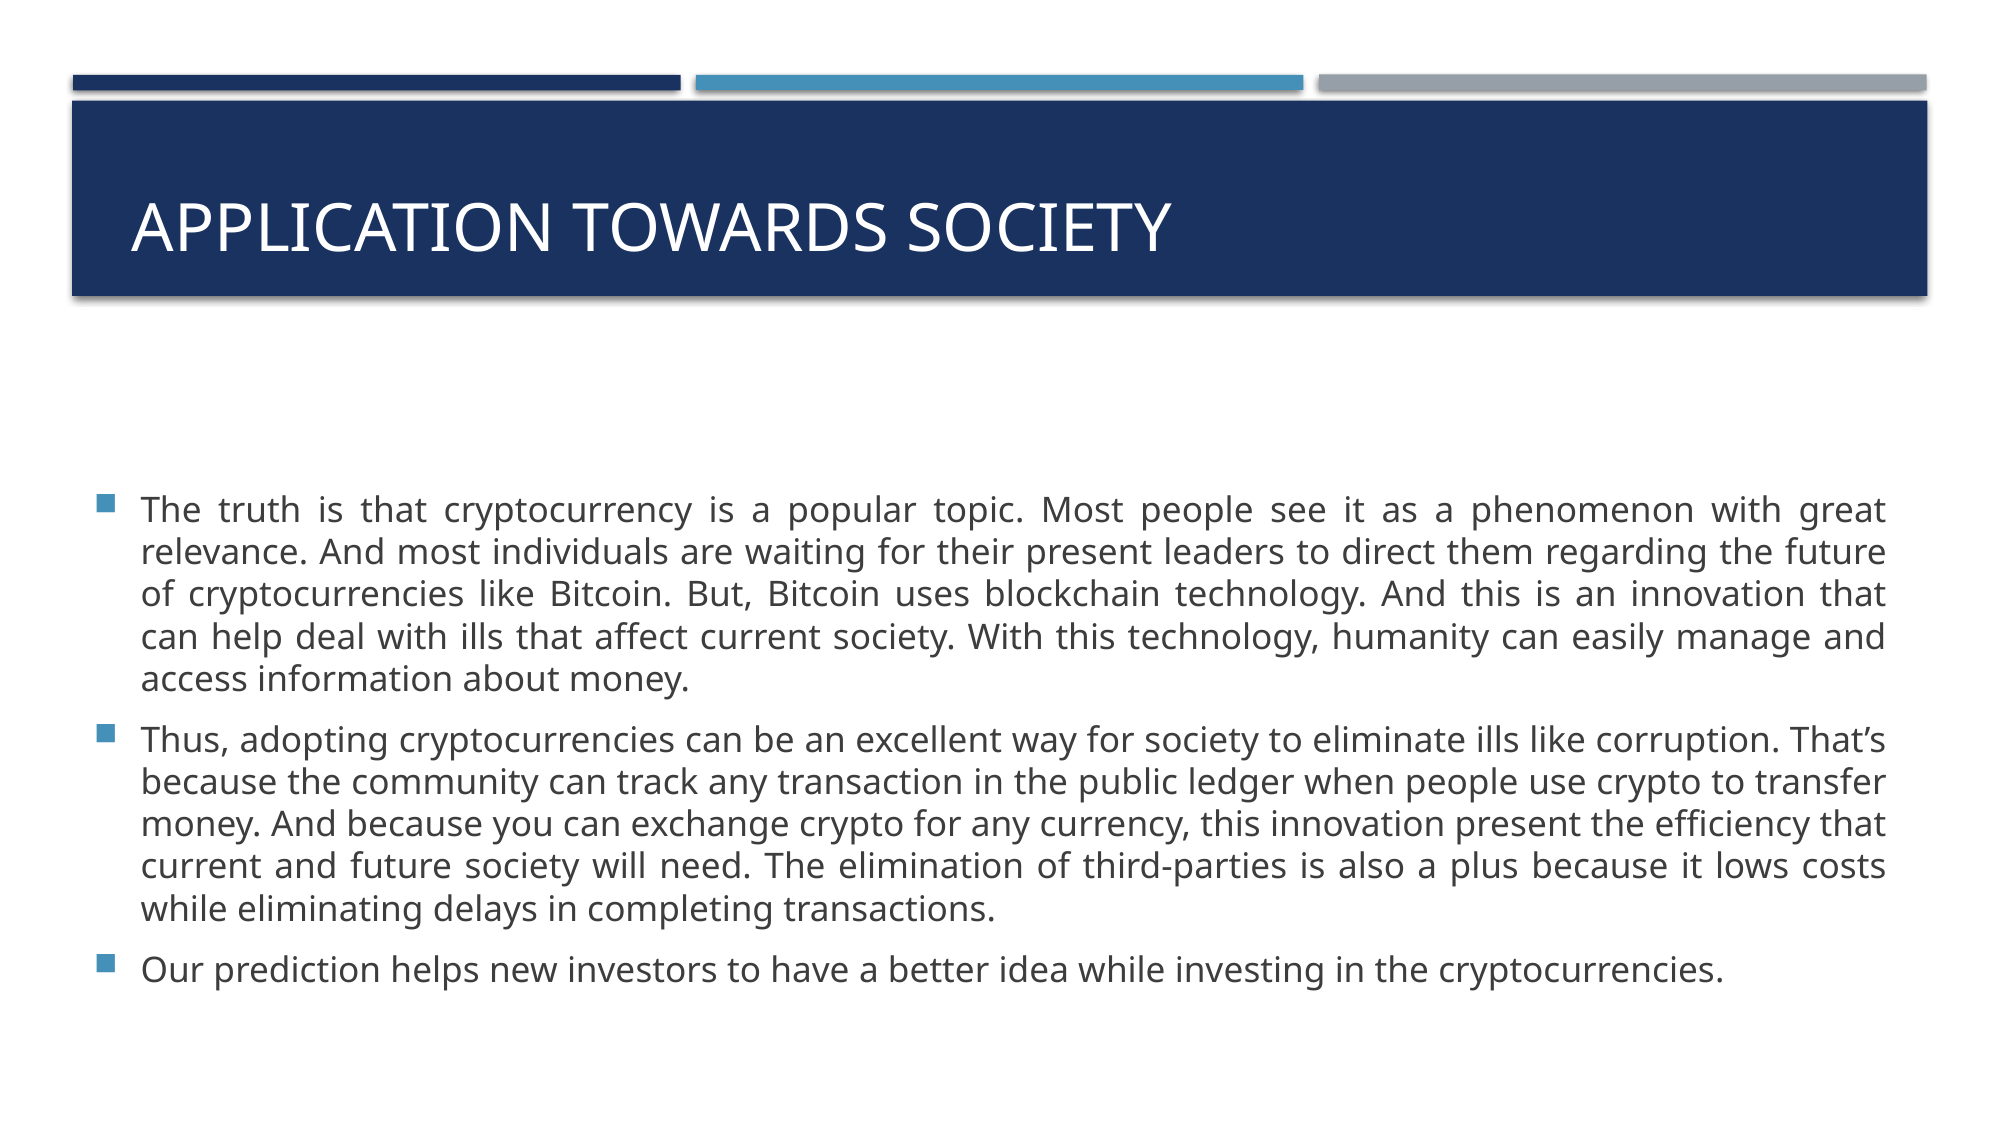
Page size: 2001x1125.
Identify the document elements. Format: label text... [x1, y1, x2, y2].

list The truth is that cryptocurrency is a popular topic. Most people see it as a phenomenon with great relevance. And most individuals are waiting for their present leaders to direct them regarding the future of cryptocurrencies like Bitcoin. But, Bitcoin uses blockchain technology. And this is an innovation that can help deal with ills that affect current society. With this technology, humanity can easily manage and access information about money. Thus, adopting cryptocurrencies can be an excellent way for society to eliminate ills like corruption. That’s because the community can track any transaction in the public ledger when people use crypto to transfer money. And because you can exchange crypto for any currency, this innovation present the efficiency that current and future society will need. The elimination of third-parties is also a plus because it lows costs while eliminating delays in completing transactions. Our prediction helps new investors to have a better idea while investing in the cryptocurrencies. [78, 357, 1905, 998]
title Application towards society [116, 112, 1884, 272]
